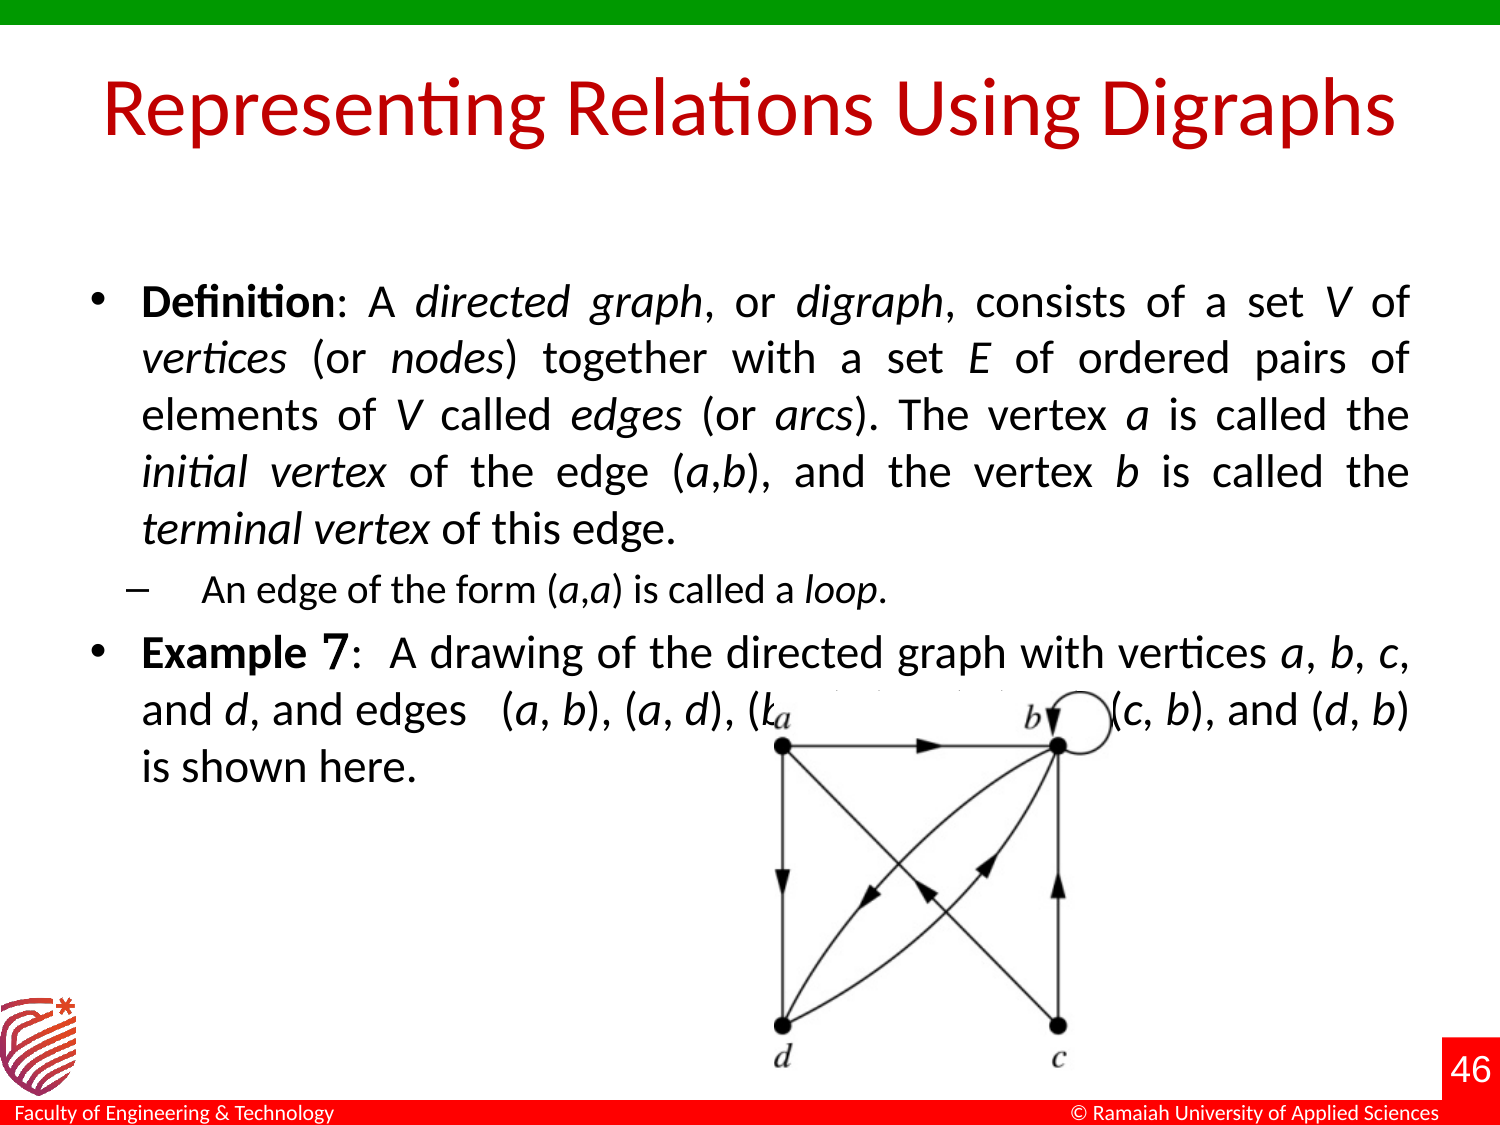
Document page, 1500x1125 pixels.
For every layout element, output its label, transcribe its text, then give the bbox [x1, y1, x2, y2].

picture [774, 691, 1113, 1076]
picture [0, 997, 76, 1096]
title Representing Relations Using Digraphs [75, 45, 1425, 233]
list Definition: A directed graph, or digraph, consists of a set V of vertices (or nodes) together with a set E of ordered pairs of elements of V called edges (or arcs). The vertex a is called the initial vertex of the edge (a,b), and the vertex b is called the terminal vertex of this edge. An edge of the form (a,a) is called a loop. Example 7: A drawing of the directed graph with vertices a, b, c, and d, and edges (a, b), (a, d), (b, b), (b, d), (c, a), (c, b), and (d, b) is shown here. [75, 262, 1425, 1005]
